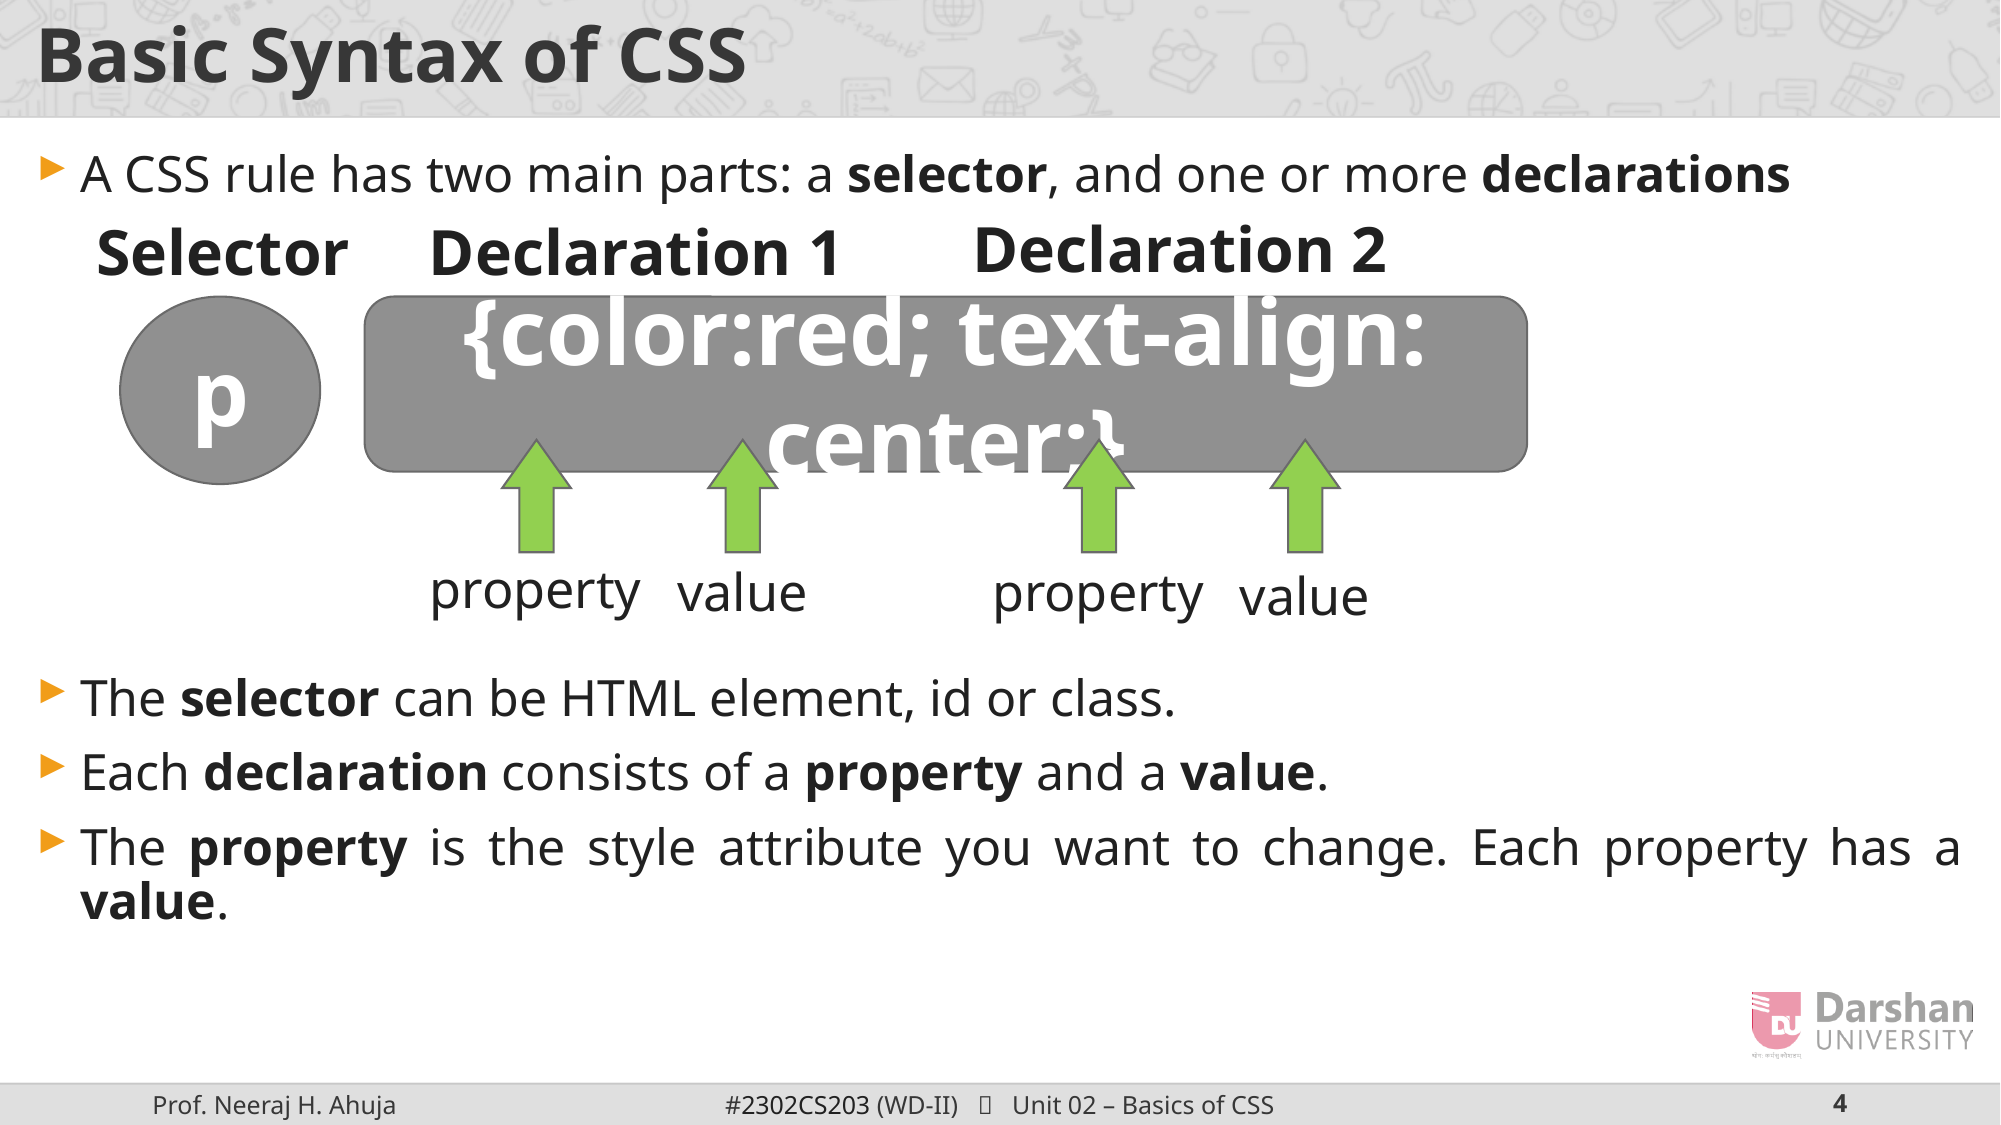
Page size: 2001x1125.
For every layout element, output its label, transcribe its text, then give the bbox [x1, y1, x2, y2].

text_box Declaration 1 [413, 205, 860, 296]
text_box [500, 438, 573, 548]
text_box p [119, 296, 322, 486]
text_box [1268, 438, 1342, 554]
text_box {color:red; text-align: center;} [363, 295, 1529, 473]
text_box property [977, 552, 1220, 630]
text_box Selector [81, 205, 366, 296]
text_box [1062, 438, 1136, 552]
list A CSS rule has two main parts: a selector, and one or more declarations The selector can be HTML element, id or class. Each declaration consists of a property and a value. The property is the style attribute you want to change. Each property has a value. [21, 141, 1979, 1059]
text_box [706, 438, 780, 554]
text_box property [414, 548, 657, 627]
text_box value [1224, 555, 1386, 633]
text_box Declaration 2 [957, 202, 1403, 293]
text_box value [662, 552, 823, 630]
title Basic Syntax of CSS [0, 0, 2000, 117]
